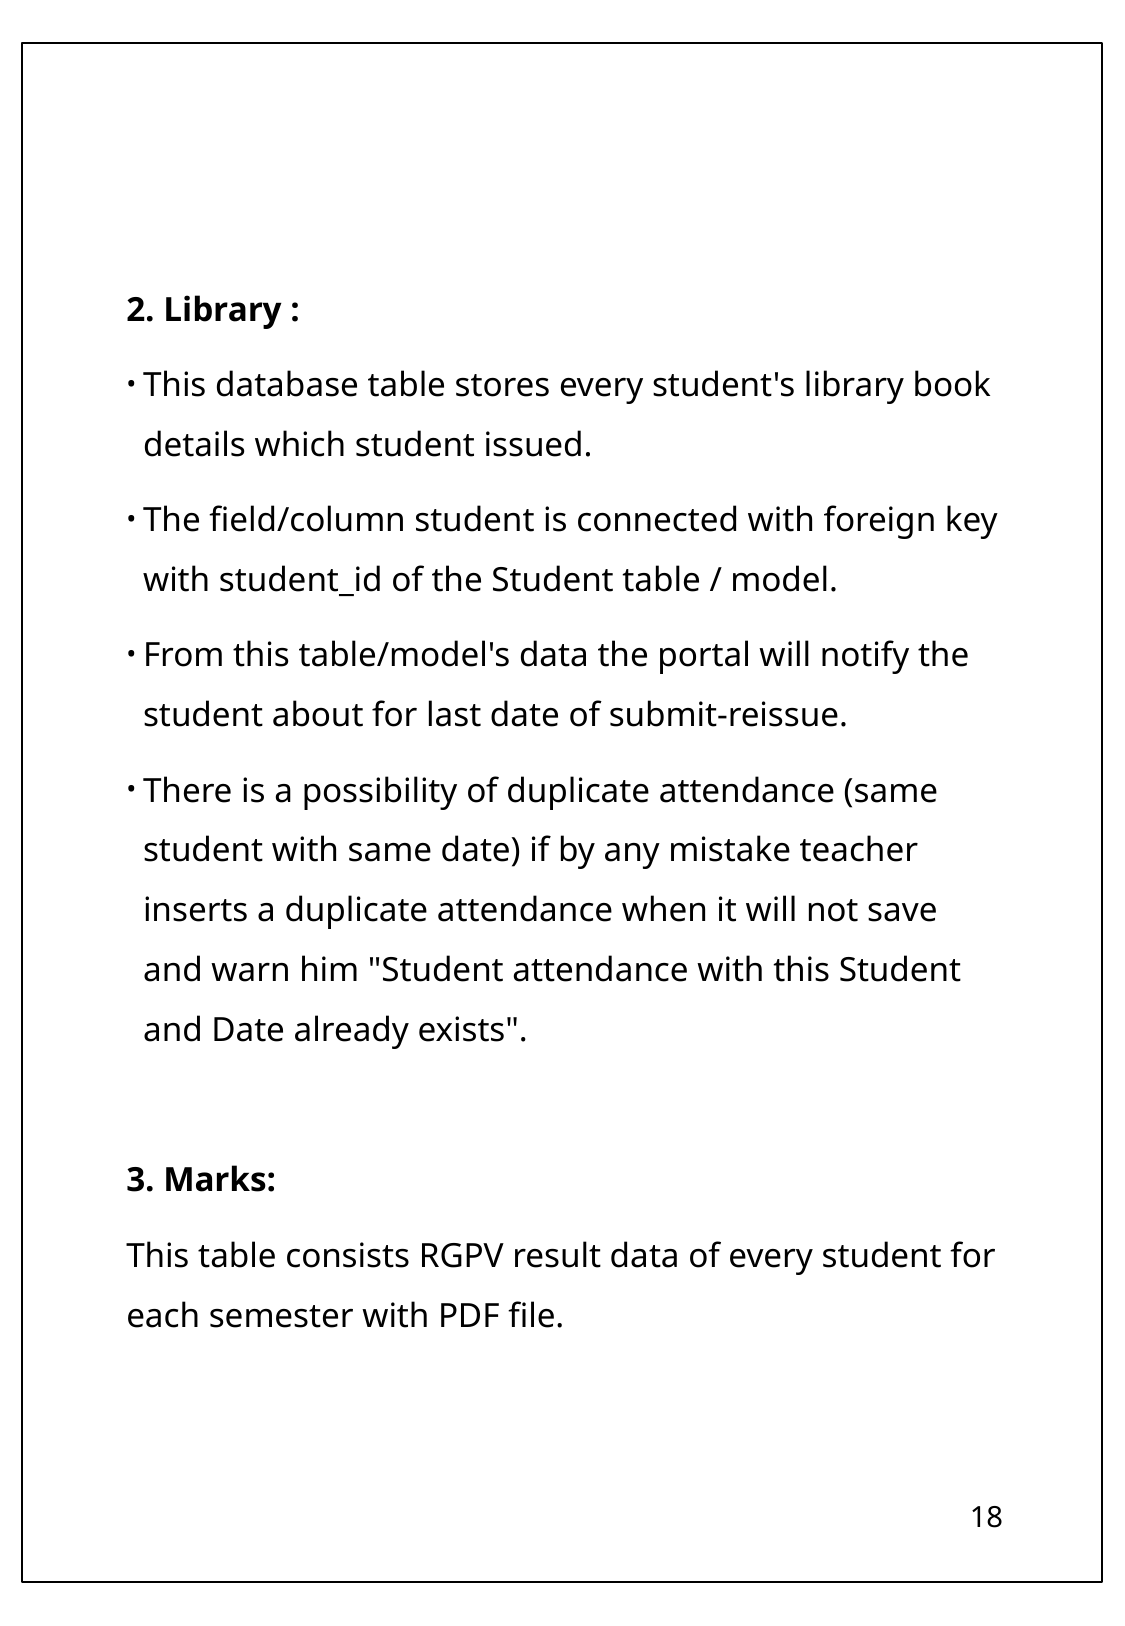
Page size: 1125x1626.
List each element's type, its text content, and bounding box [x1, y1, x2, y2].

list 2. Library : This database table stores every student's library book details which student issued. The field/column student is connected with foreign key with student_id of the Student table / model. From this table/model's data the portal will notify the student about for last date of submit-reissue. There is a possibility of duplicate attendance (same student with same date) if by any mistake teacher inserts a duplicate attendance when it will not save and warn him "Student attendance with this Student and Date already exists". 3. Marks: This table consists RGPV result data of every student for each semester with PDF file. [107, 260, 1018, 1453]
slide_number 18 [860, 1474, 1019, 1562]
